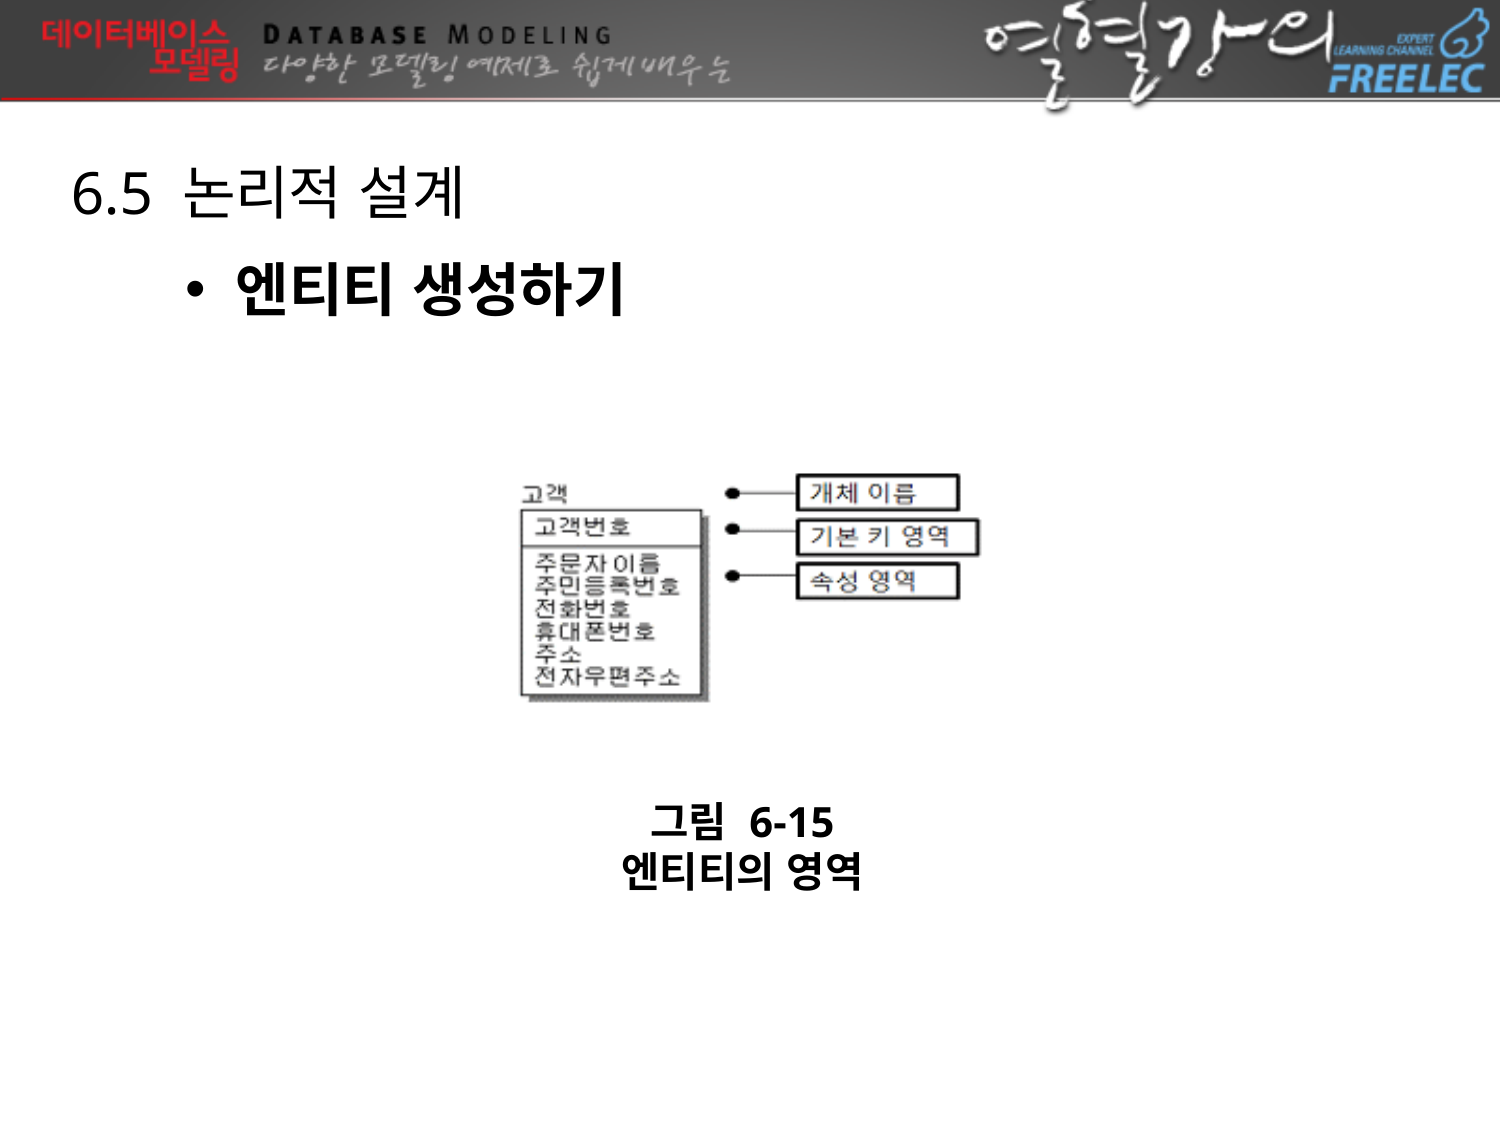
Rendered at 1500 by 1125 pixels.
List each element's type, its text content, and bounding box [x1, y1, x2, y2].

picture [0, 0, 1500, 1125]
text_box 엔티티 생성하기 [170, 246, 642, 331]
text_box 6.5 논리적 설계 [56, 148, 481, 234]
text_box 그림 6-15 엔티티의 영역 [585, 788, 900, 903]
